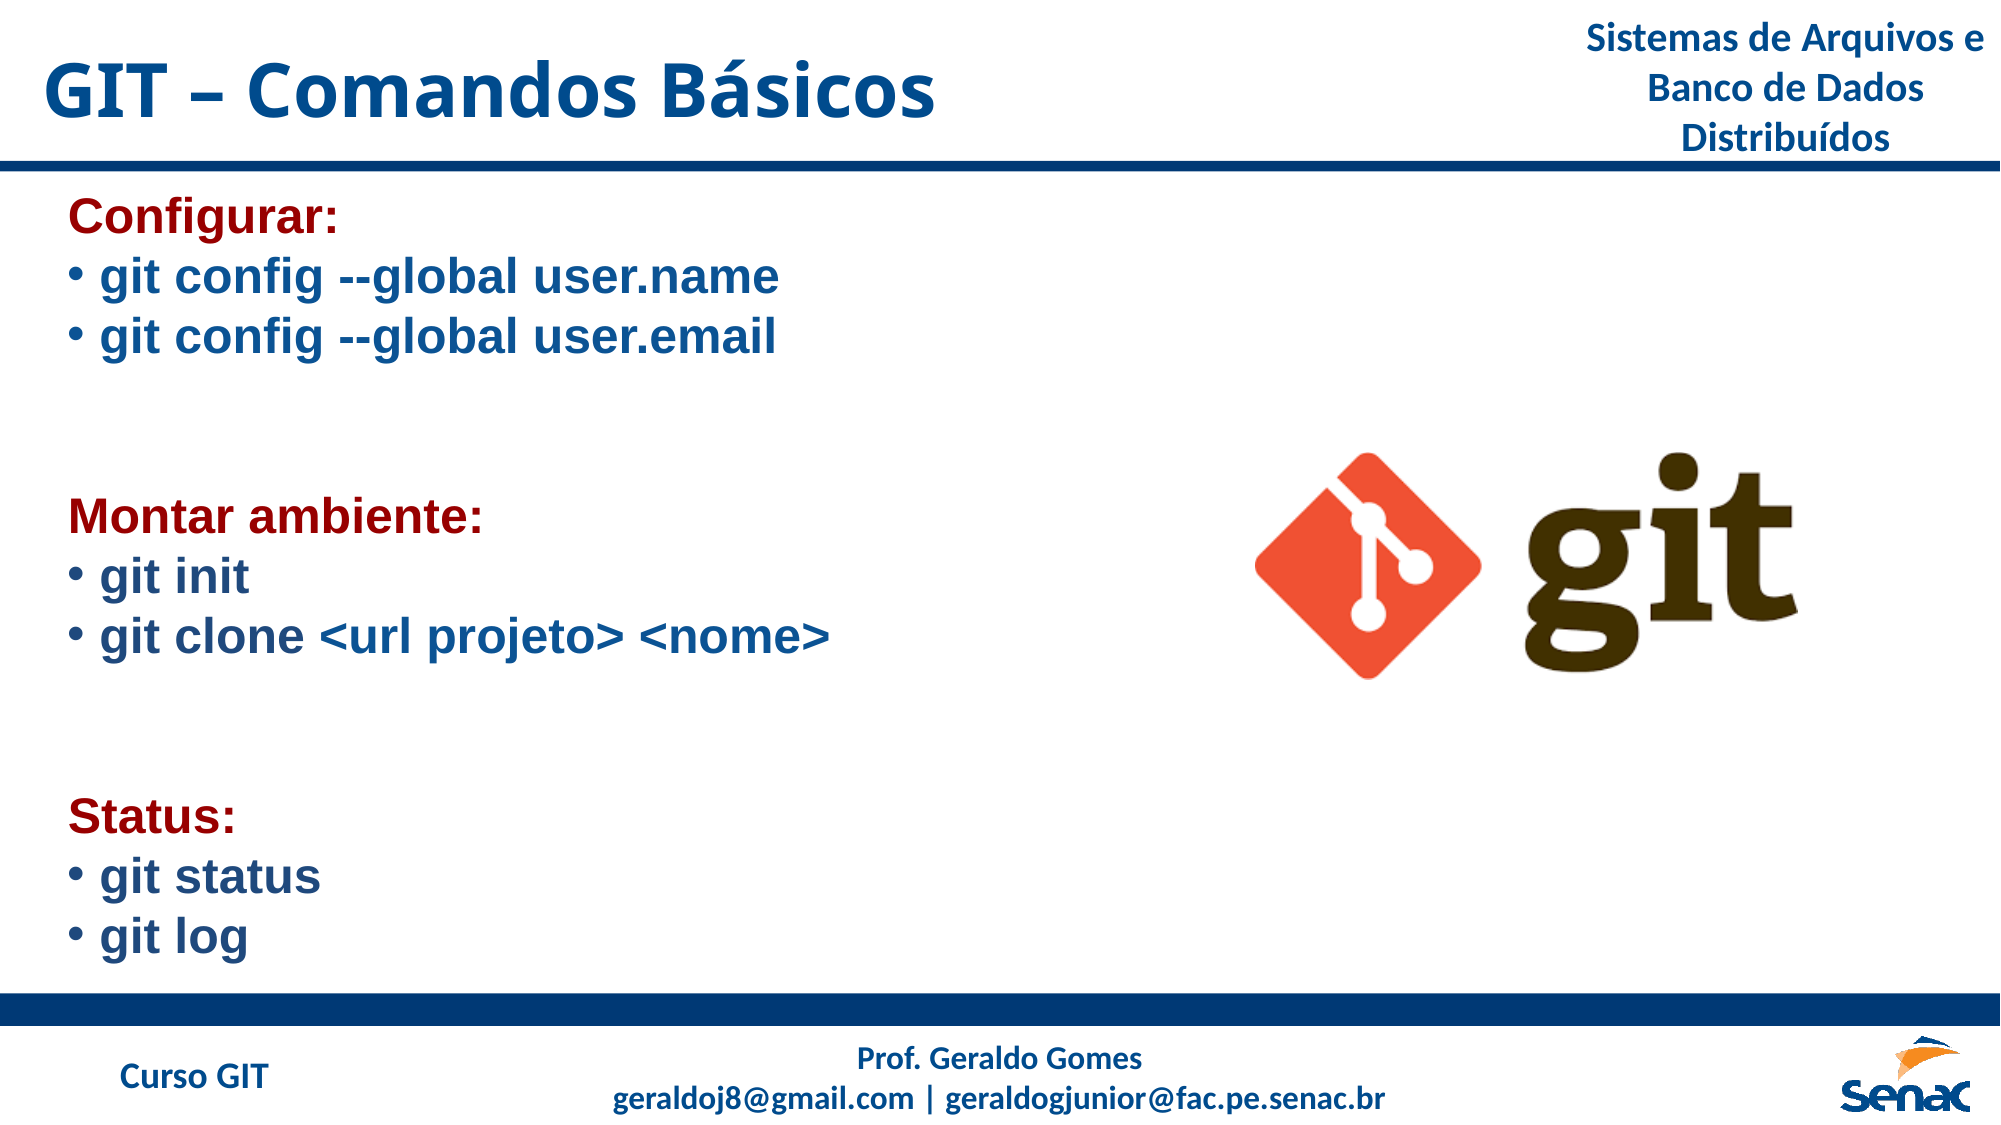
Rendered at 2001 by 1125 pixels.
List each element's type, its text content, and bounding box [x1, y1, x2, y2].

text_box Configurar: git config --global user.name git config --global user.email Montar ambiente: git init git clone <url projeto> <nome> Status: git status git log [53, 175, 1054, 971]
title GIT – Comandos Básicos [27, 32, 1605, 156]
picture [1840, 1036, 1970, 1112]
picture [1255, 452, 1798, 680]
